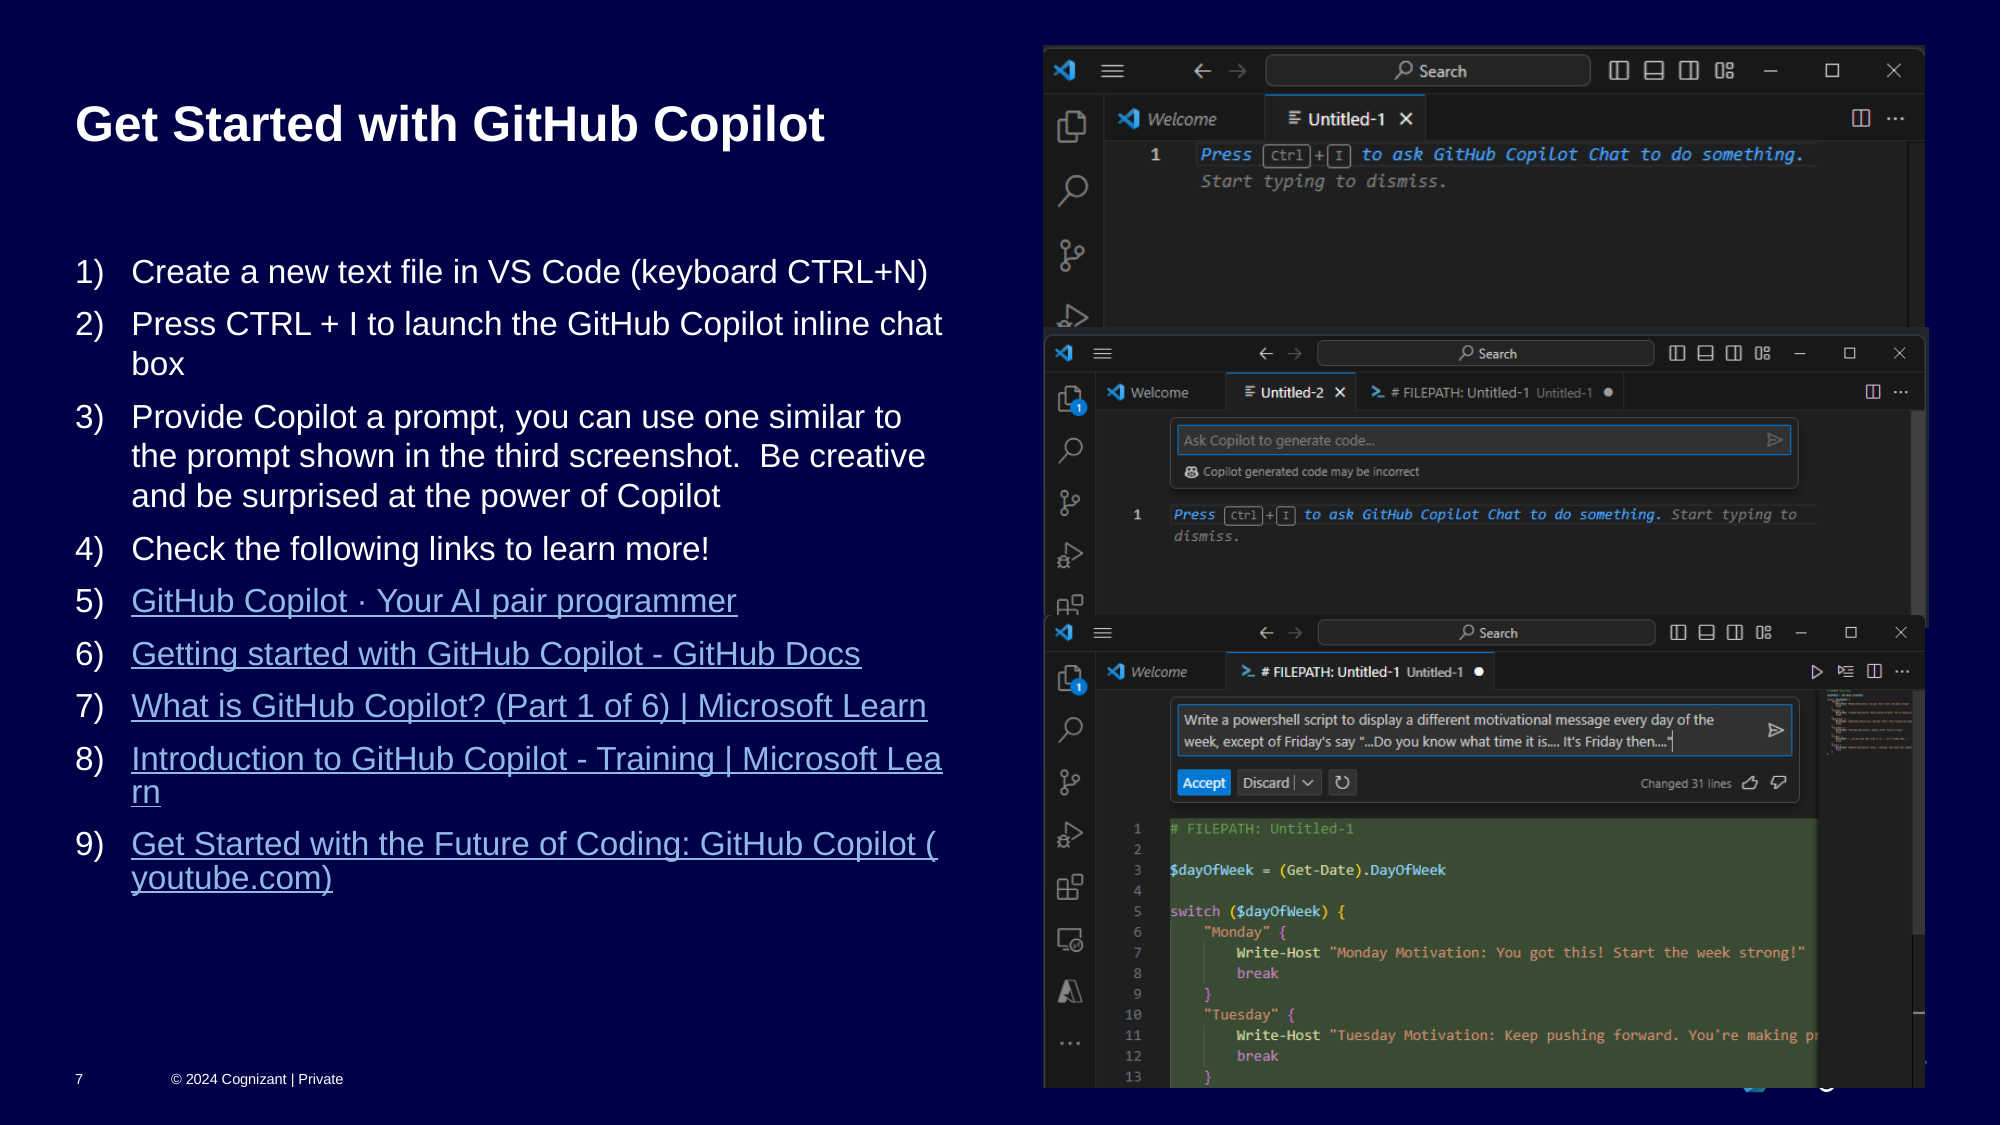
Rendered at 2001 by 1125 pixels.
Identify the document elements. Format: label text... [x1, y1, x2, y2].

title Get Started with GitHub Copilot [75, 91, 1043, 142]
list Create a new text file in VS Code (keyboard CTRL+N) Press CTRL + I to launch the GitHub Copilot inline chat box Provide Copilot a prompt, you can use one similar to the prompt shown in the third screenshot. Be creative and be surprised at the power of Copilot Check the following links to learn more! GitHub Copilot · Your AI pair programmer Getting started with GitHub Copilot - GitHub Docs What is GitHub Copilot? (Part 1 of 6) | Microsoft Learn Introduction to GitHub Copilot - Training | Microsoft Learn Get Started with the Future of Coding: GitHub Copilot (youtube.com) [75, 249, 945, 938]
slide_number 7 [75, 1056, 133, 1088]
picture [1043, 45, 1941, 1109]
footer © 2024 Cognizant | Private [171, 1056, 471, 1088]
